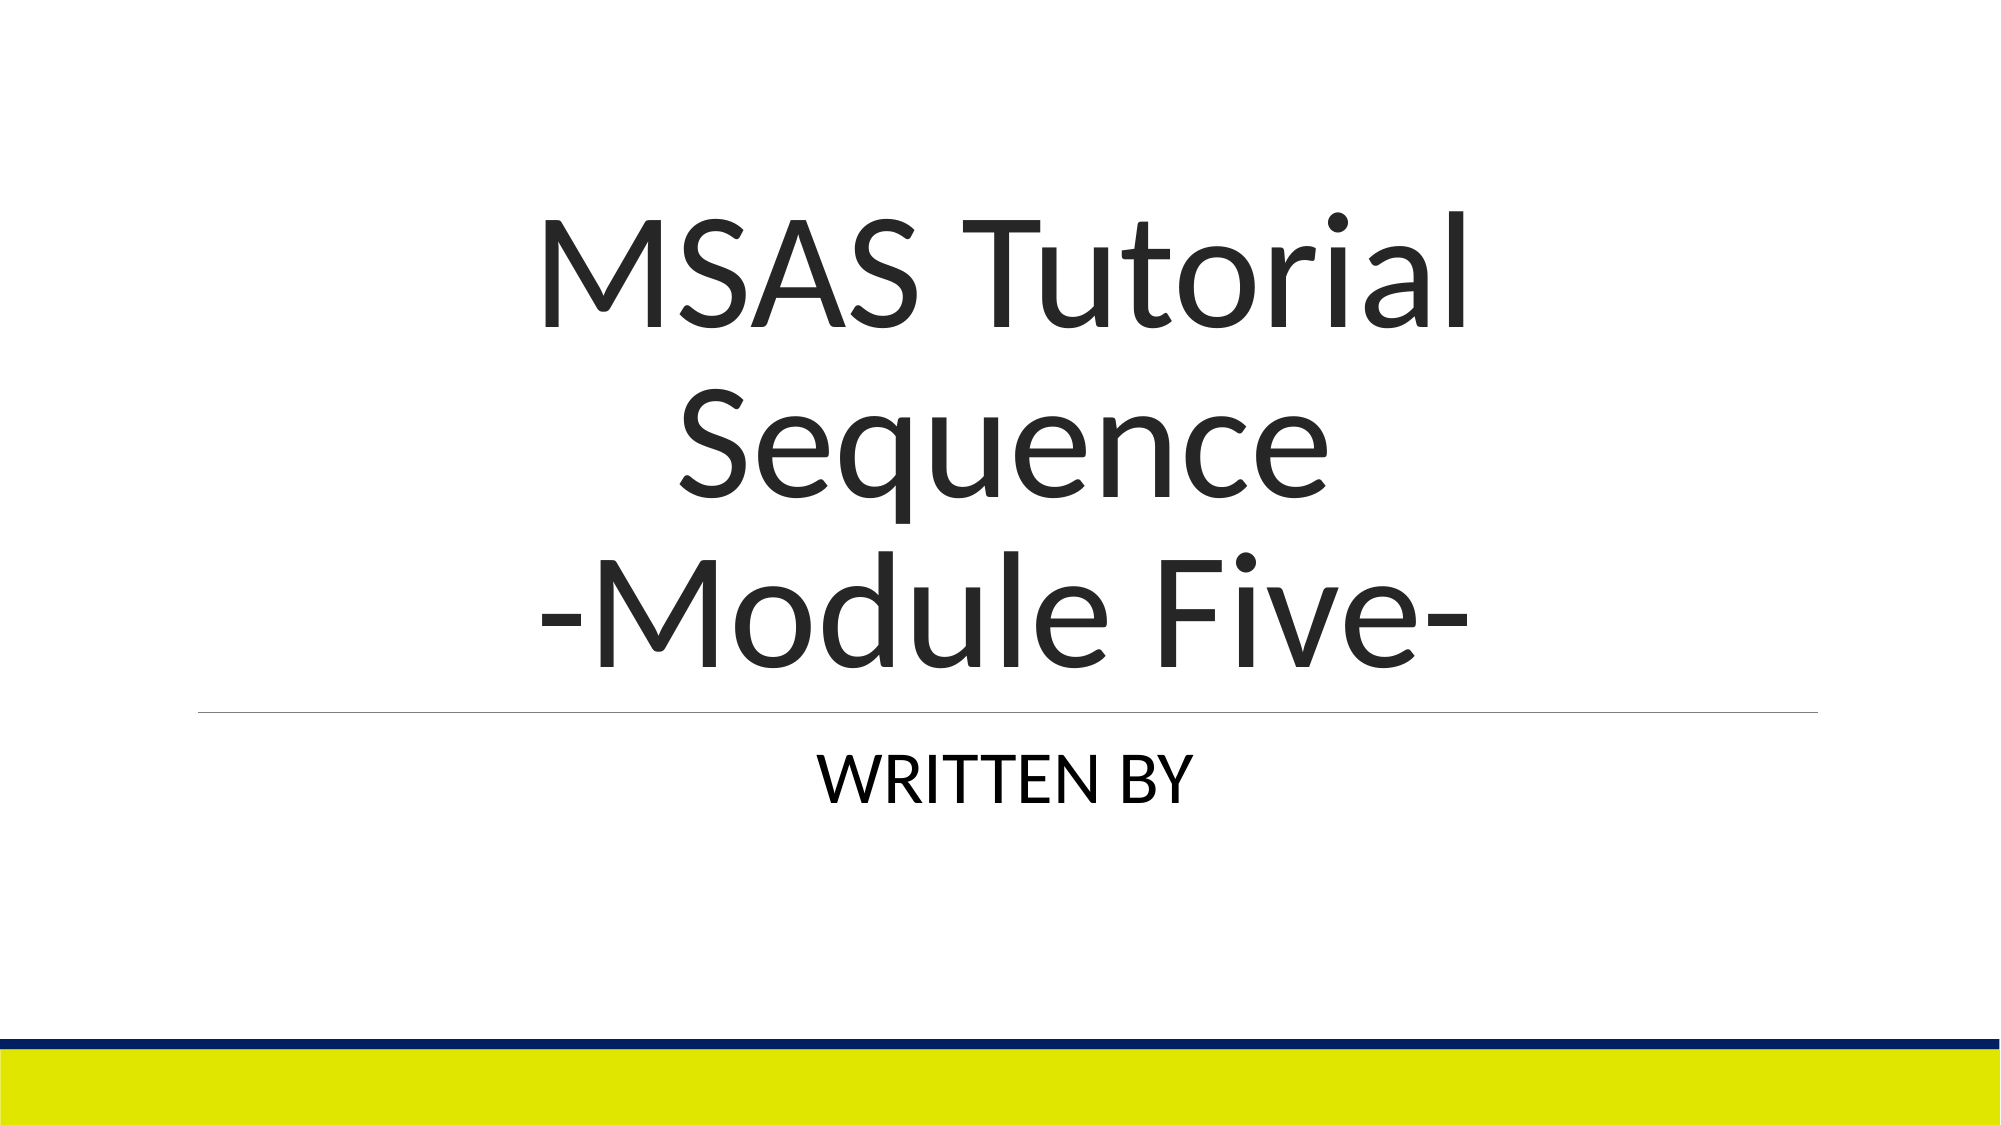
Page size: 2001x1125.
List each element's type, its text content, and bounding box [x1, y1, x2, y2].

title MSAS Tutorial Sequence -Module Five- [180, 124, 1830, 710]
subtitle WRITTEN BY [180, 730, 1831, 919]
